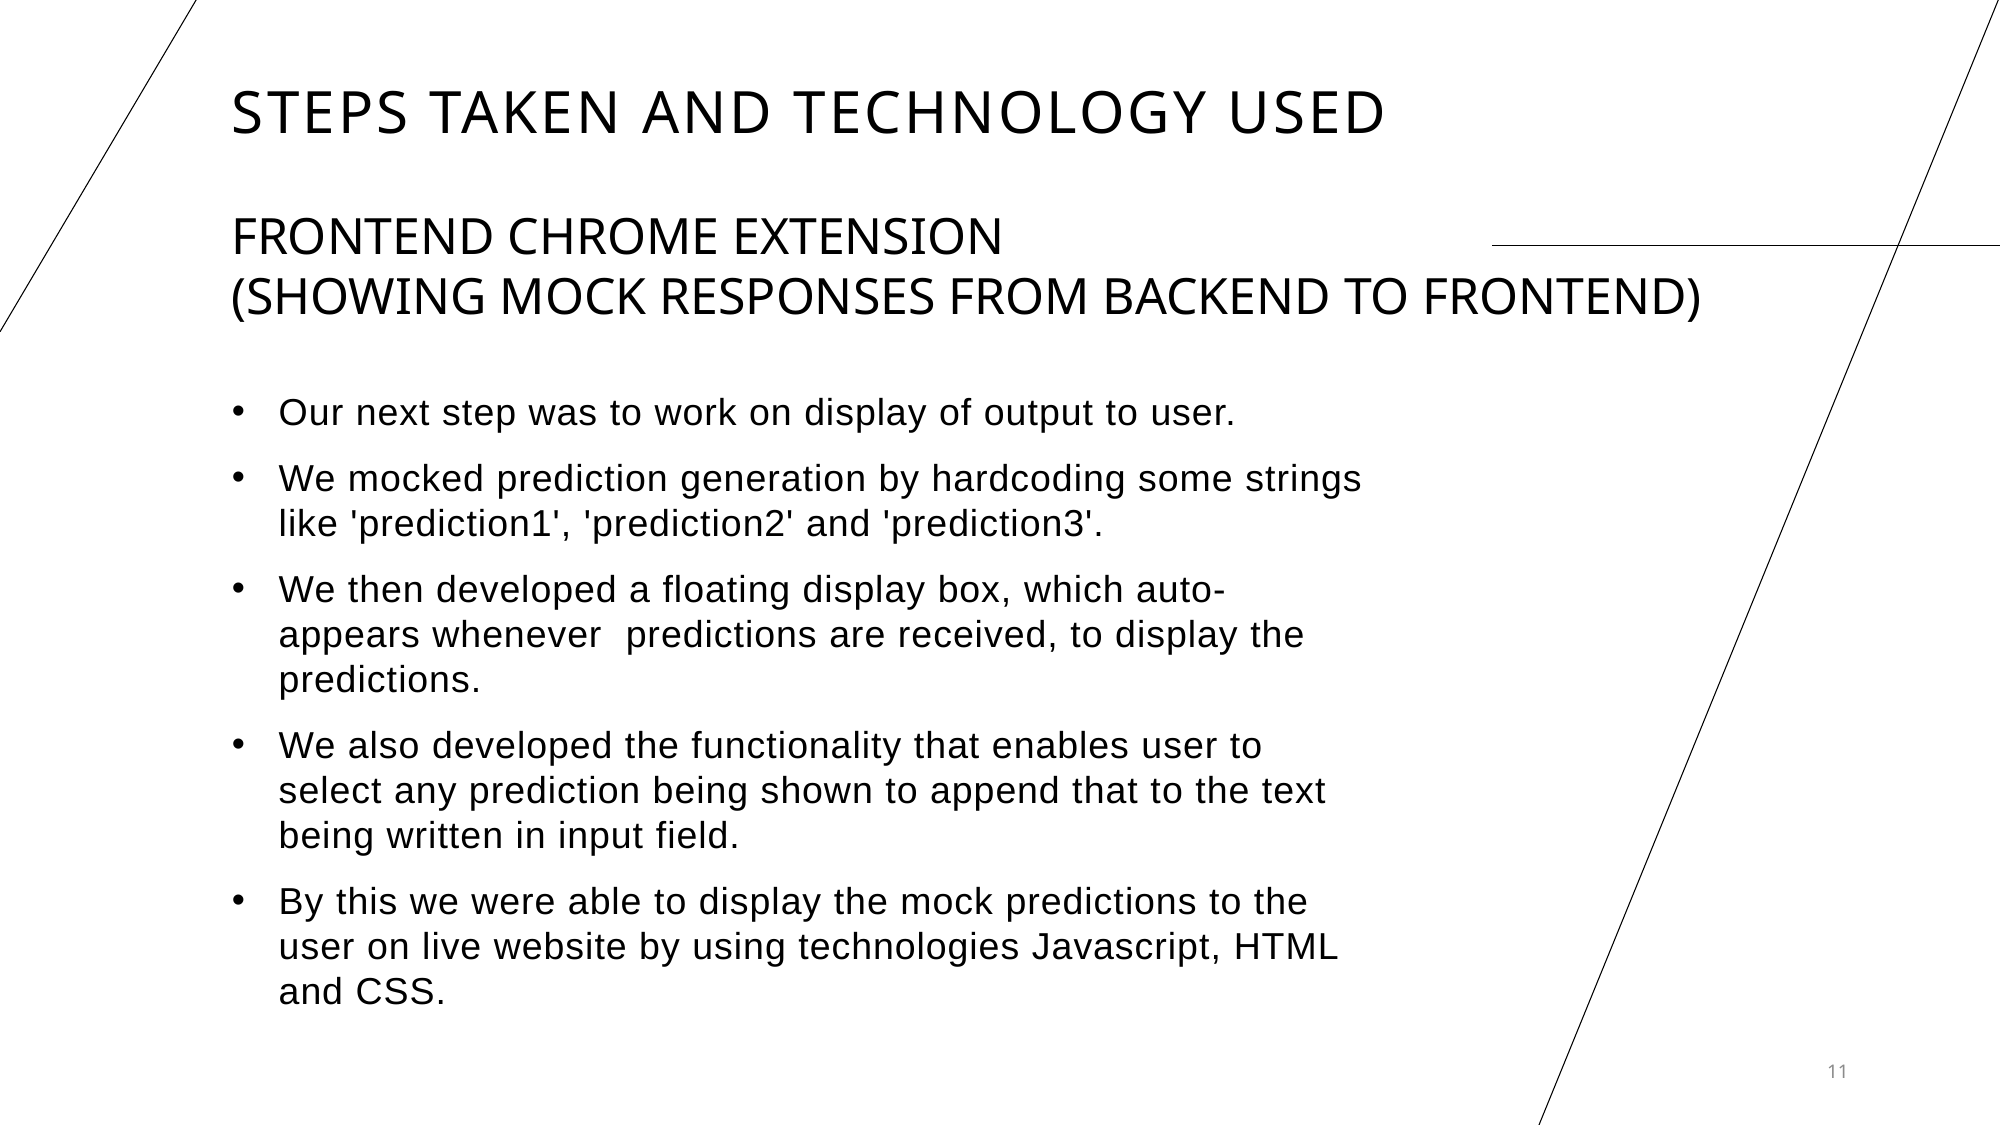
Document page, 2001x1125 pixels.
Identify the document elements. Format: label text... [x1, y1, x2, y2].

list Our next step was to work on display of output to user. We mocked prediction generation by hardcoding some strings like 'prediction1', 'prediction2' and 'prediction3'. We then developed a floating display box, which auto-appears whenever predictions are received, to display the predictions. We also developed the functionality that enables user to select any prediction being shown to append that to the text being written in input field. By this we were able to display the mock predictions to the user on live website by using technologies Javascript, HTML and CSS. [216, 380, 1413, 1050]
slide_number 11 [1701, 1042, 1864, 1103]
title STEPS TAKEN AND TECHNOLOGY USED [216, 0, 1413, 155]
text_box FRONTEND CHROME EXTENSION (Showing mock RESPONSES FROM BACKEND TO FRONTEnD) [215, 196, 1794, 332]
